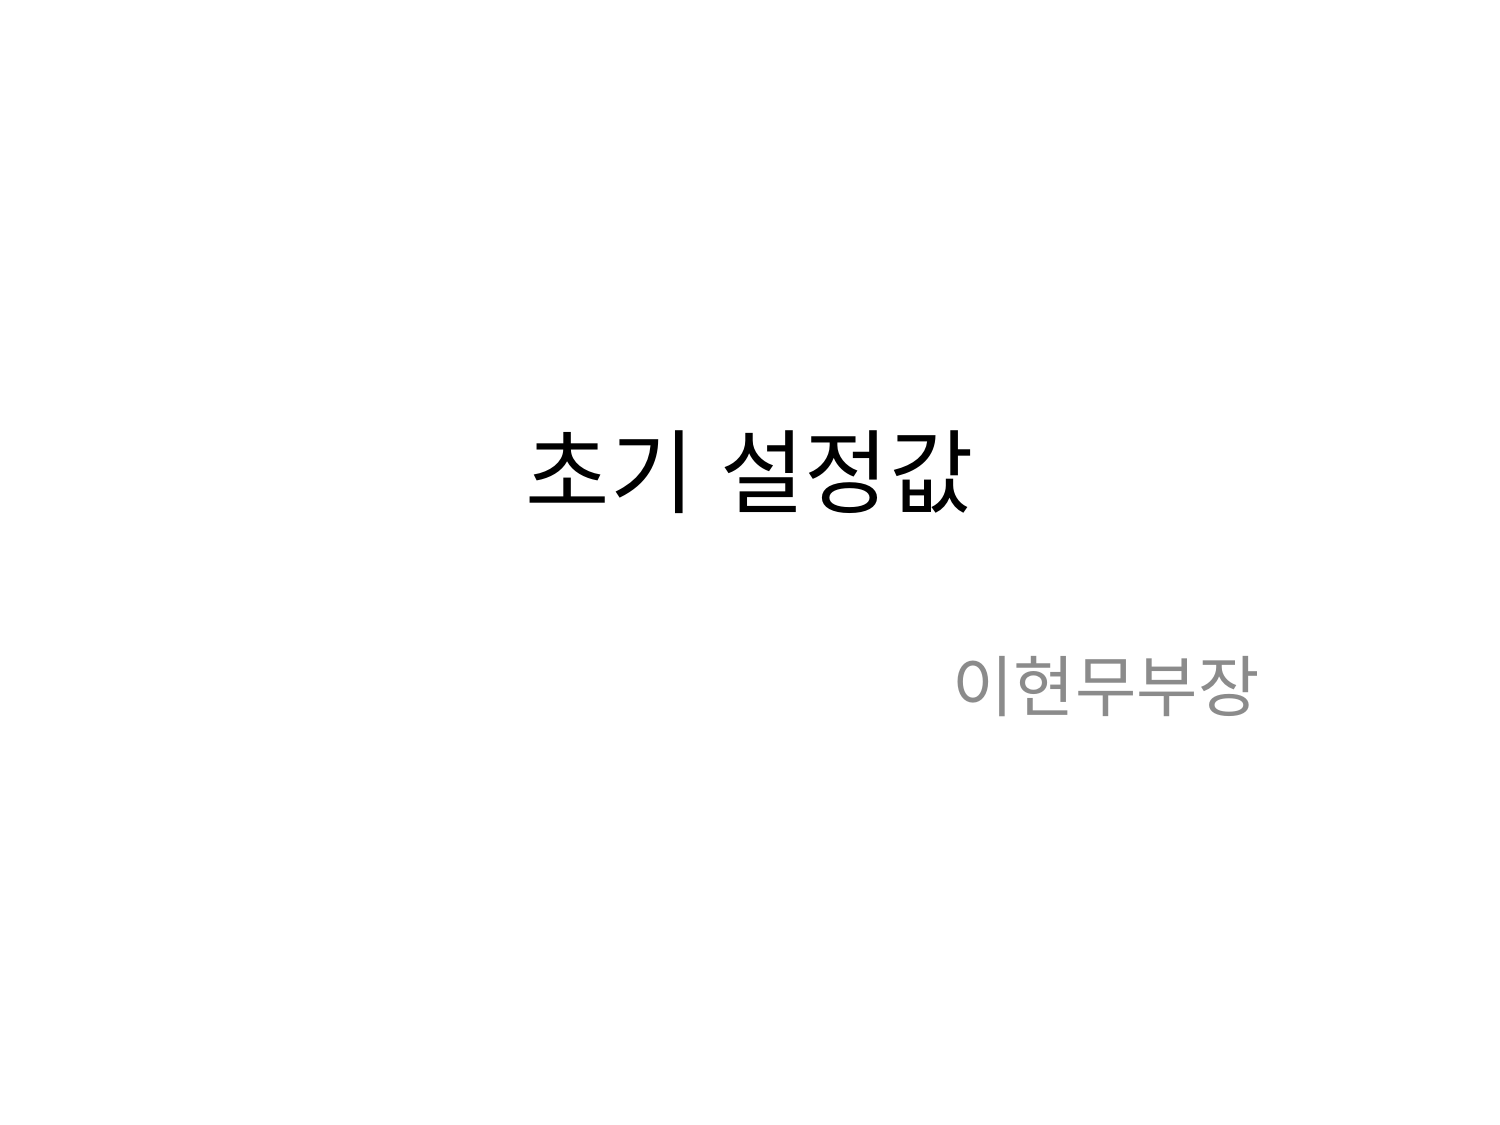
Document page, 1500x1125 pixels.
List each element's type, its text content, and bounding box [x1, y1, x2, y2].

title 초기 설정값 [112, 349, 1388, 591]
subtitle 이현무부장 [225, 637, 1275, 925]
